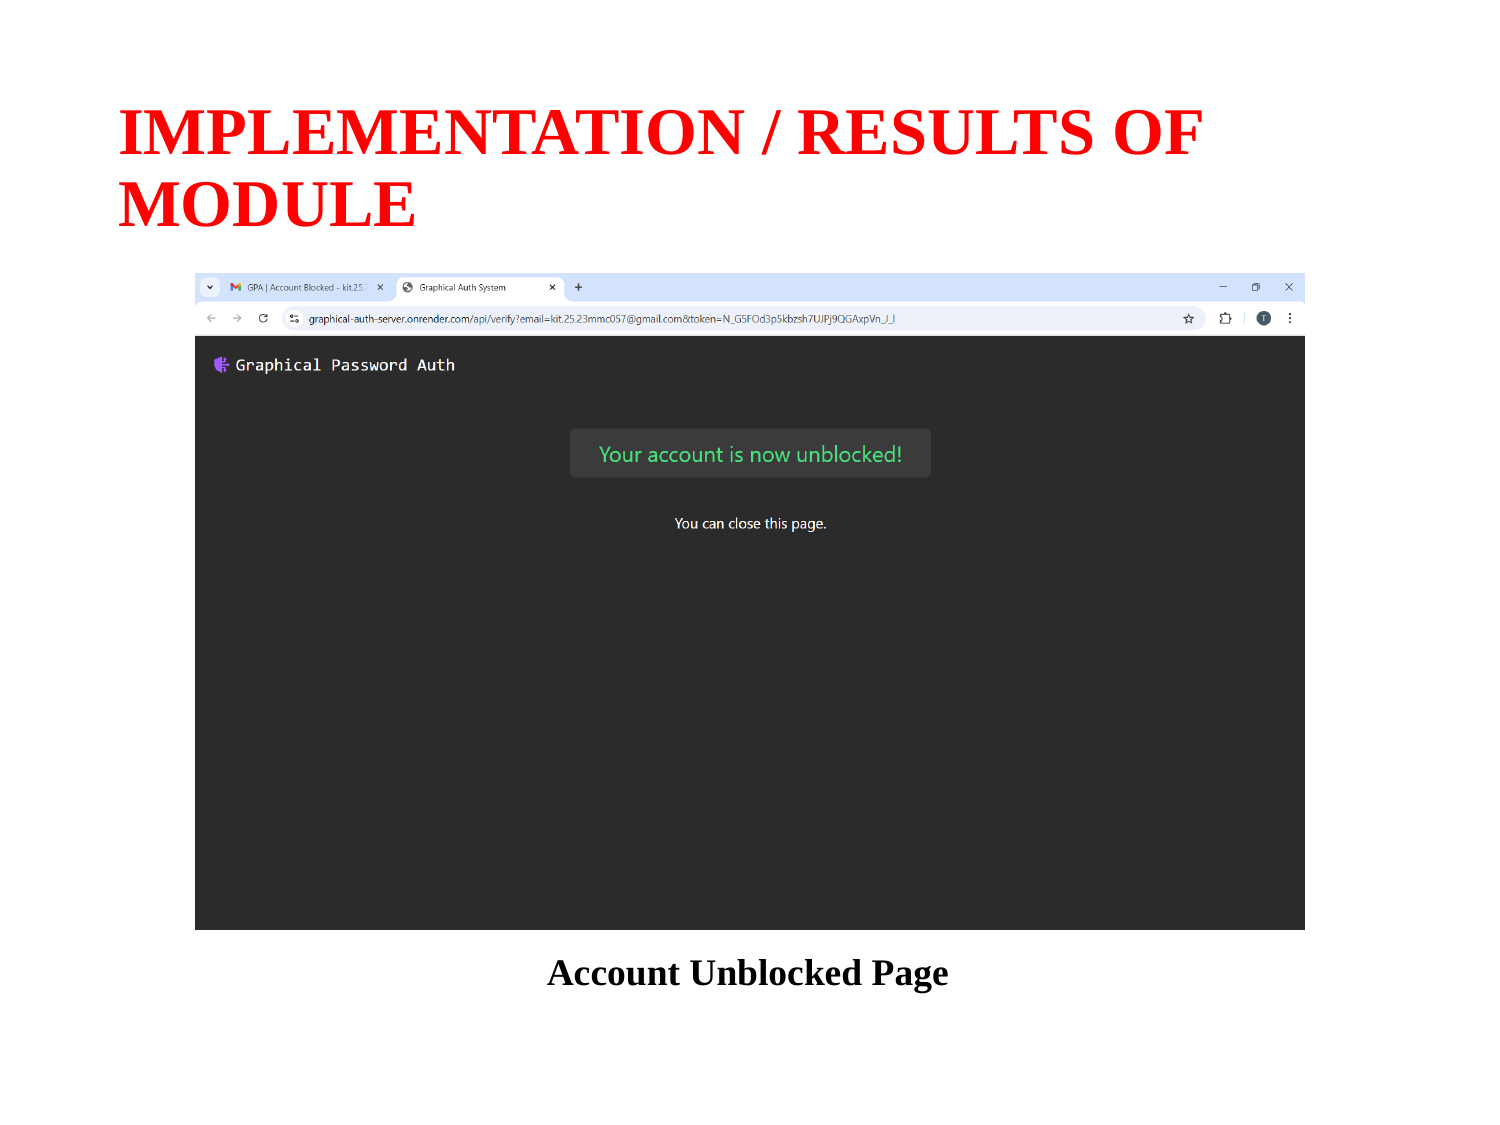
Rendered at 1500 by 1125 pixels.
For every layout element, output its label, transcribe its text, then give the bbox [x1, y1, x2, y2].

title IMPLEMENTATION / RESULTS OF MODULE [103, 59, 1397, 278]
picture [195, 273, 1305, 930]
text_box Account Unblocked Page [0, 940, 1500, 1001]
